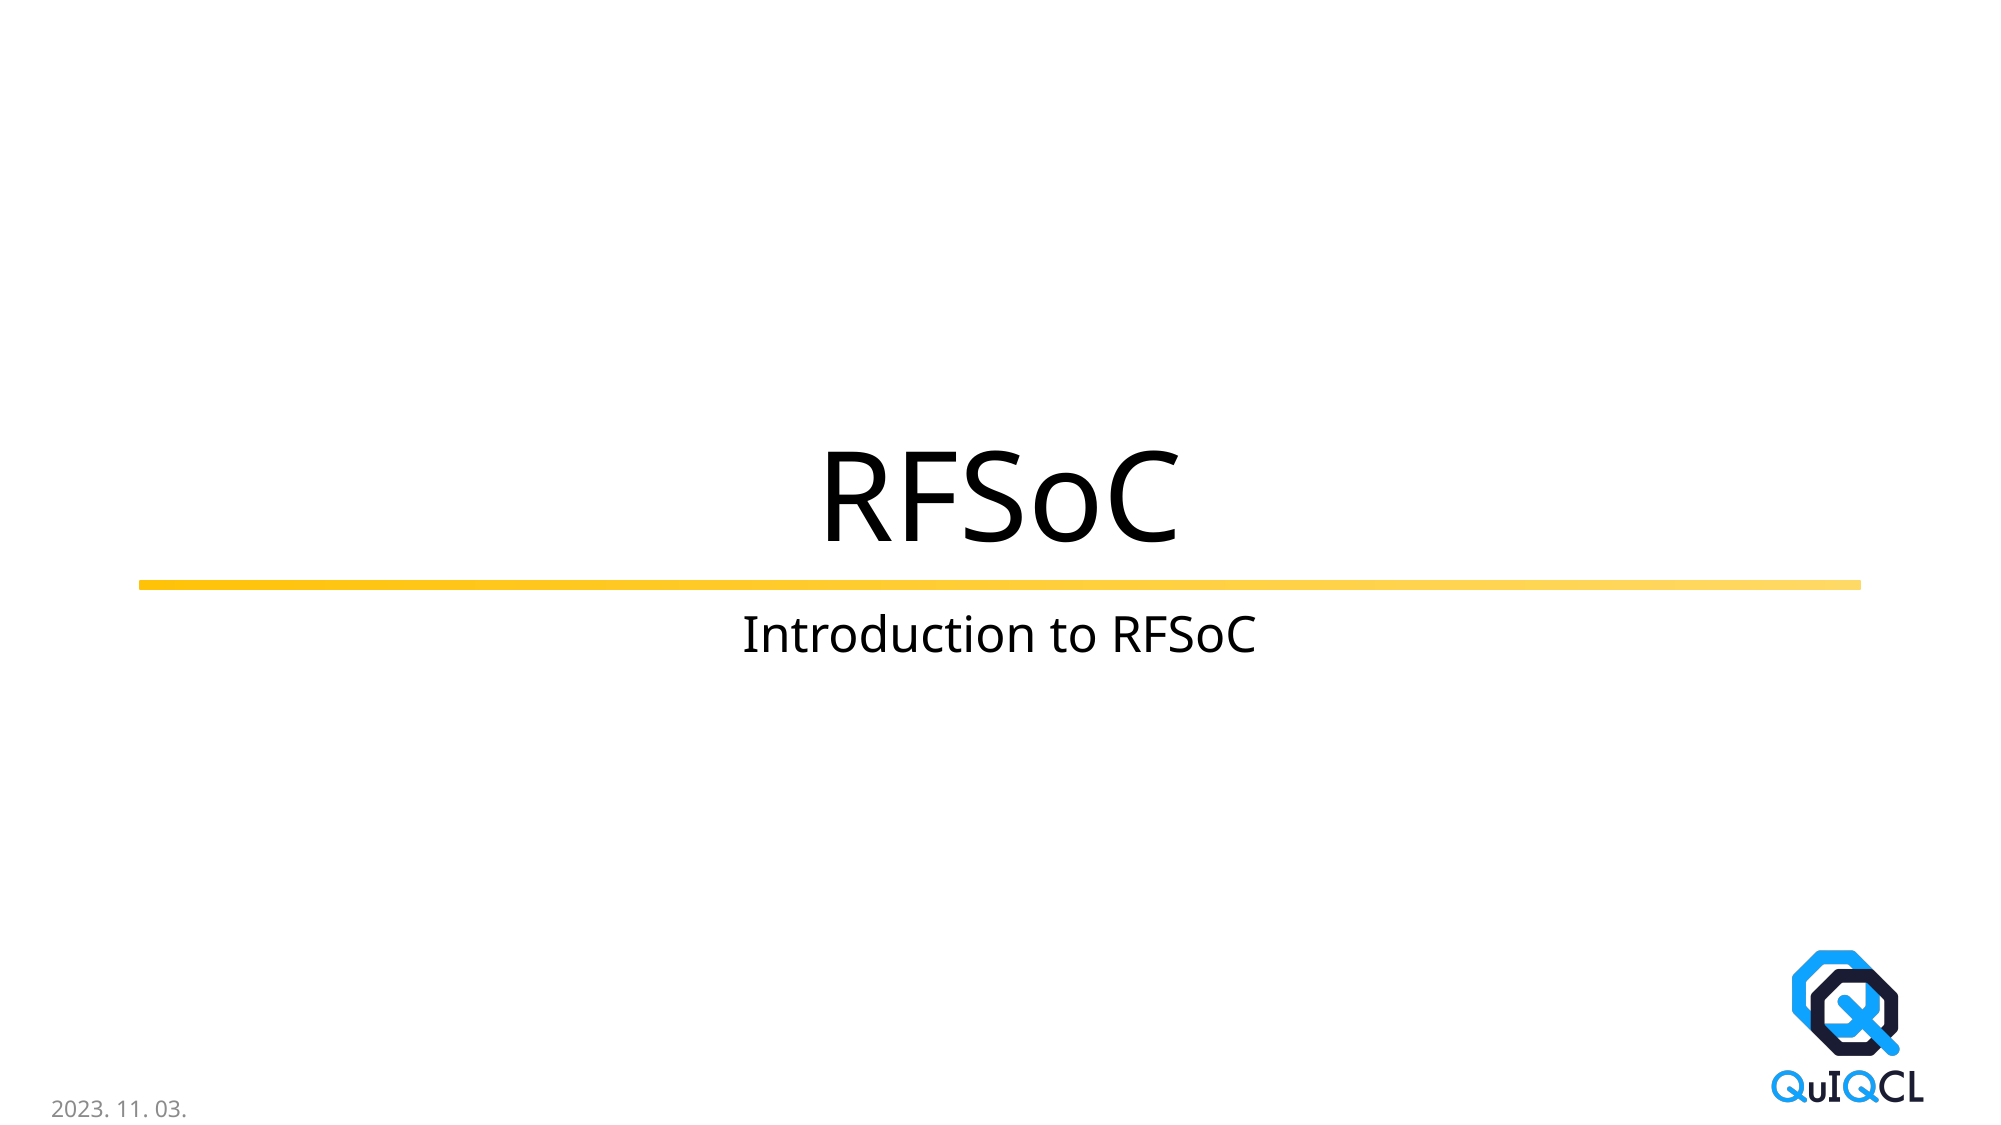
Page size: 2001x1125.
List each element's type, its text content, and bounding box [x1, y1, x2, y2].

slide_number 2023. 11. 03. [36, 1078, 486, 1125]
title RFSoC [249, 184, 1750, 576]
picture [1749, 929, 1946, 1125]
subtitle Introduction to RFSoC [249, 602, 1750, 874]
